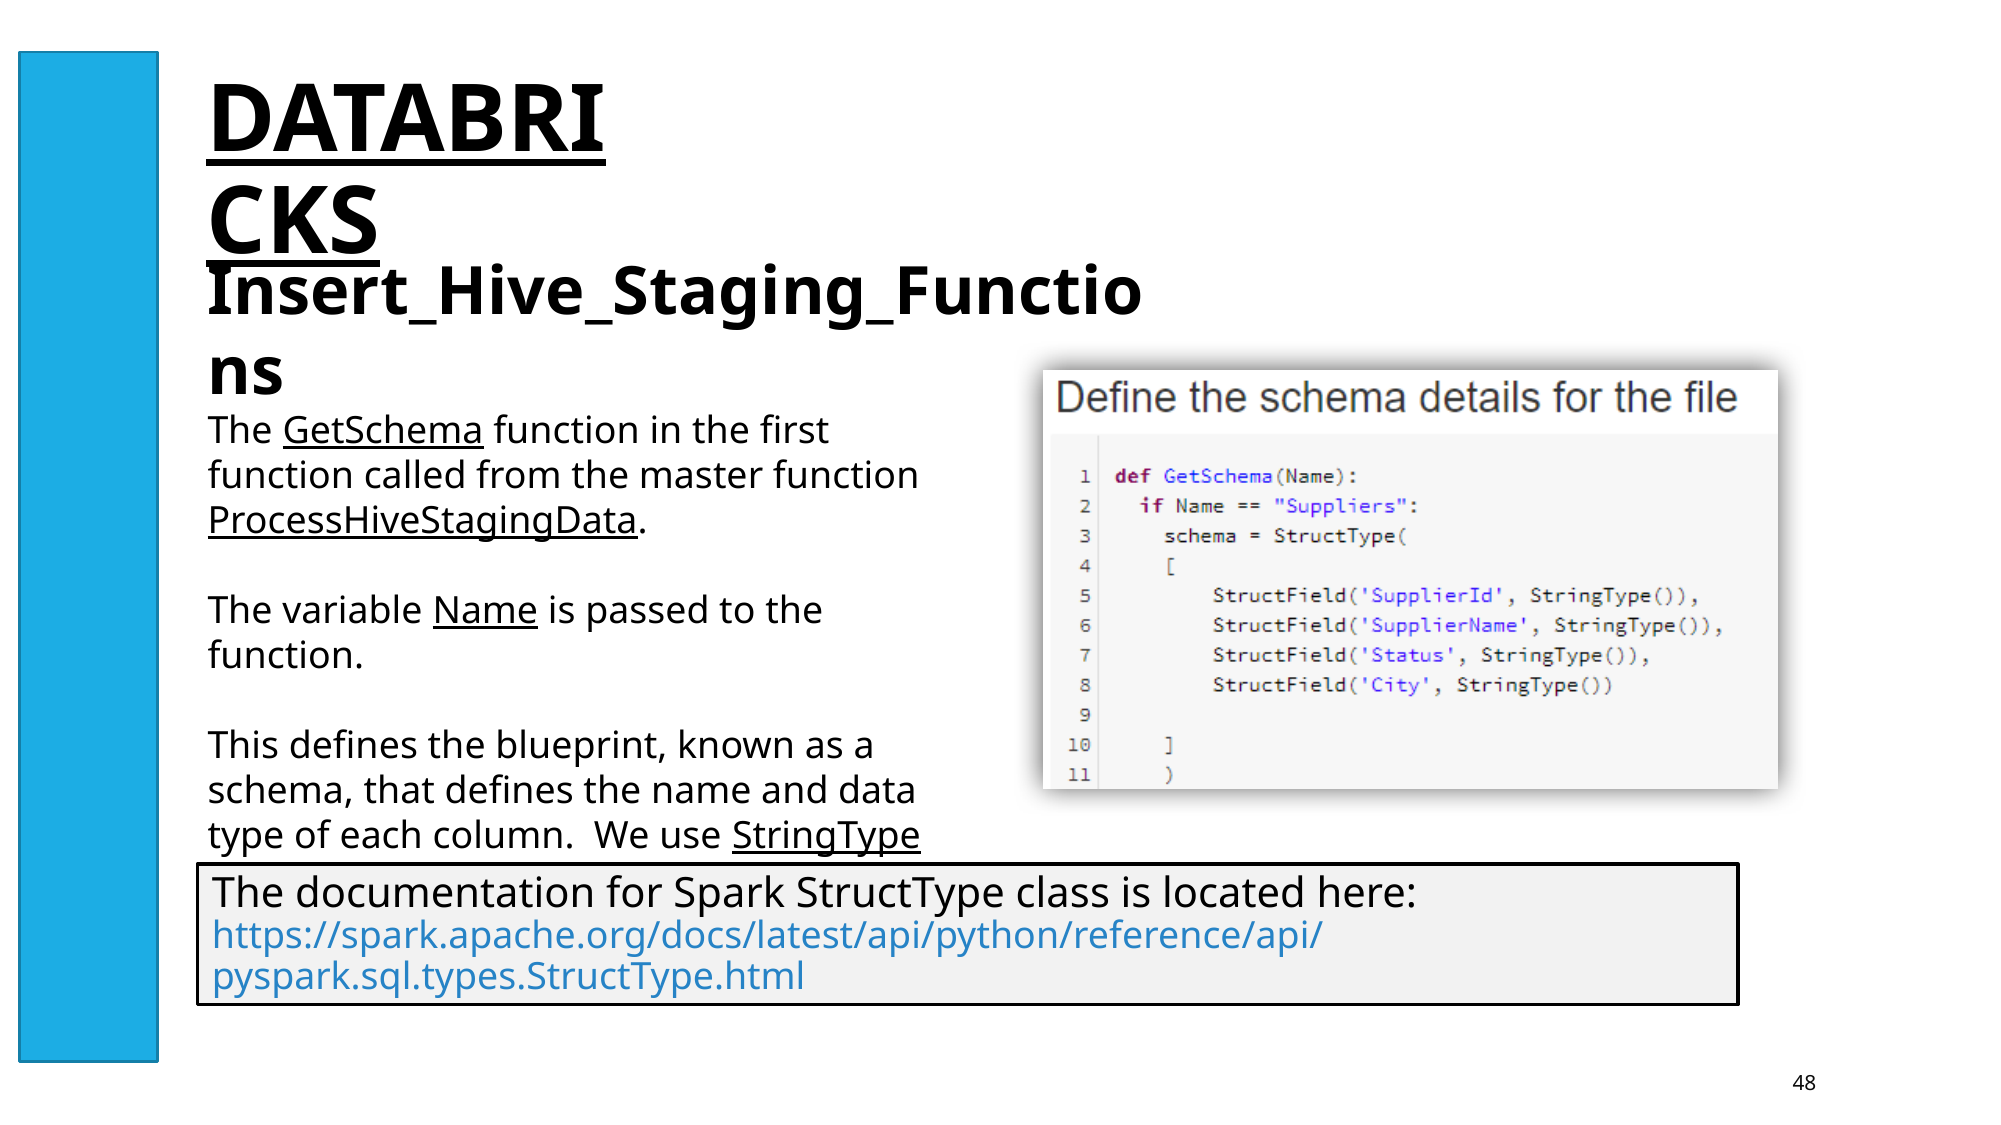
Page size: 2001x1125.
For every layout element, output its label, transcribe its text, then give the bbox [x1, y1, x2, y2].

text_box Insert_Hive_Staging_Functions [192, 240, 1193, 416]
text_box The GetSchema function in the first function called from the master function ProcessHiveStagingData. The variable Name is passed to the function. This defines the blueprint, known as a schema, that defines the name and data type of each column. We use StringType to define each column. [192, 398, 979, 909]
slide_number 48 [1777, 1061, 1938, 1107]
text_box [18, 51, 159, 1063]
text_box DATABRICKS [191, 63, 666, 281]
picture [1043, 370, 1779, 789]
text_box The documentation for Spark StructType class is located here: https://spark.apache.org/docs/latest/api/python/reference/api/pyspark.sql.types.StructType.html [197, 863, 1738, 1005]
